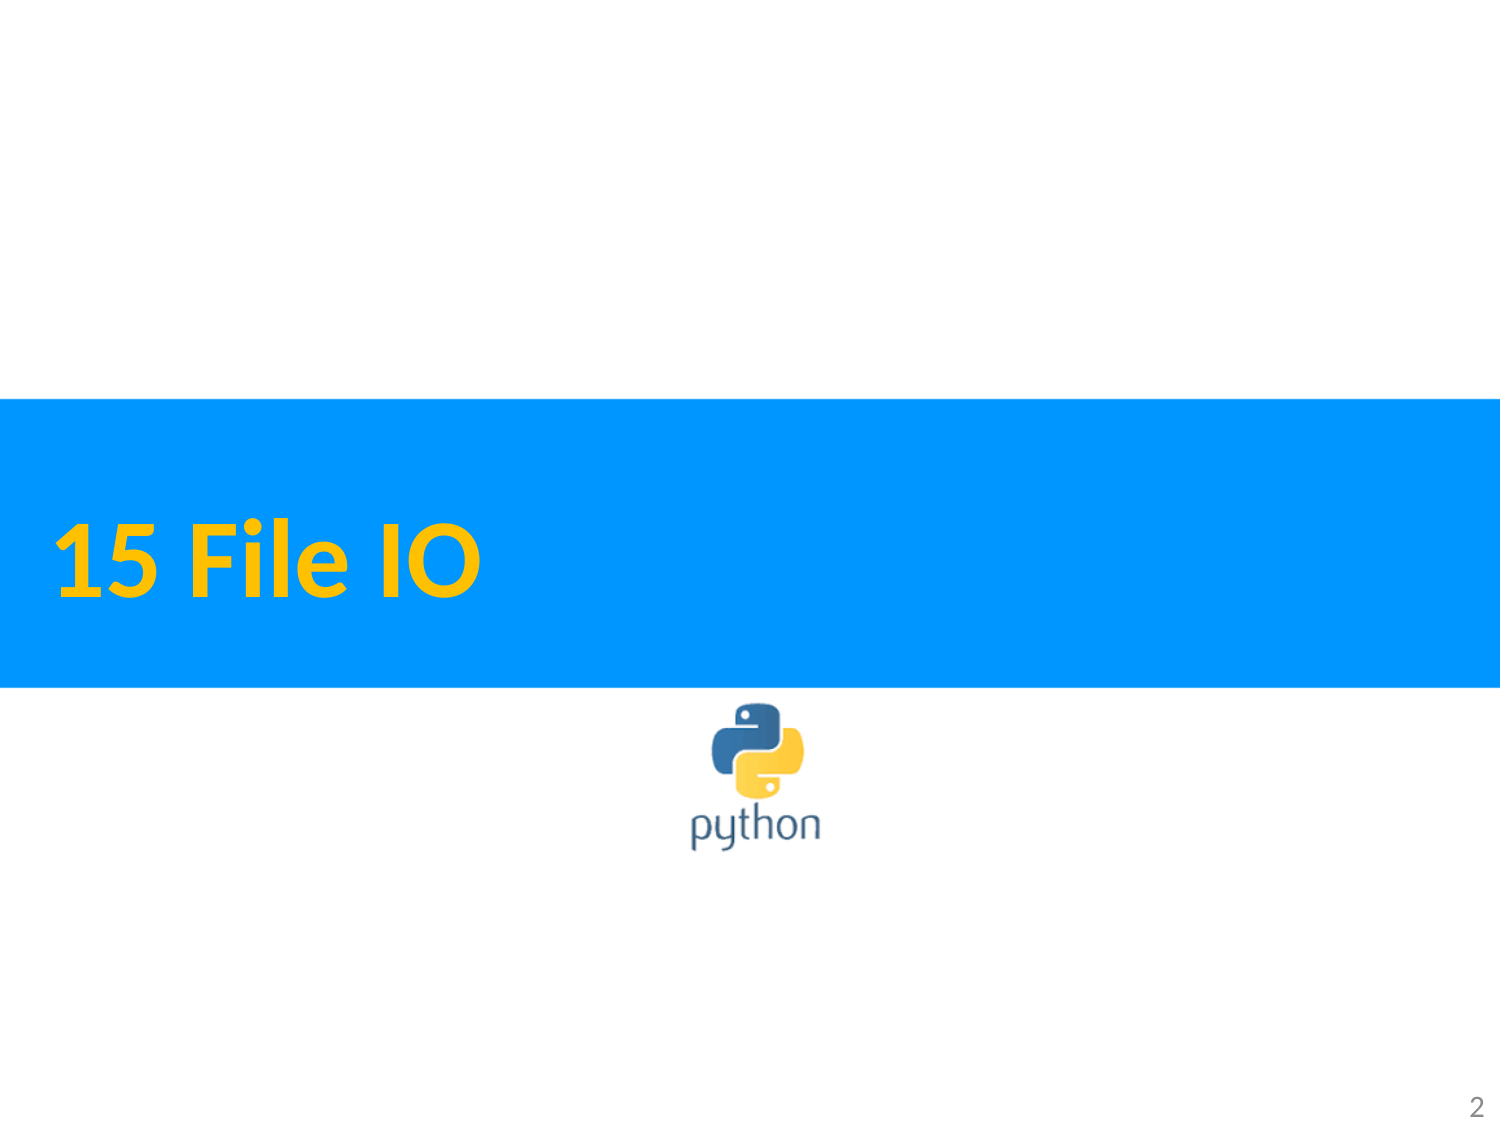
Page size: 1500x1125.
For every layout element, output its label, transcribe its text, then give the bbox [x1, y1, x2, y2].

text_box 15 File IO [33, 477, 1467, 627]
slide_number 2 [1162, 1074, 1500, 1125]
picture [0, 0, 1500, 1125]
